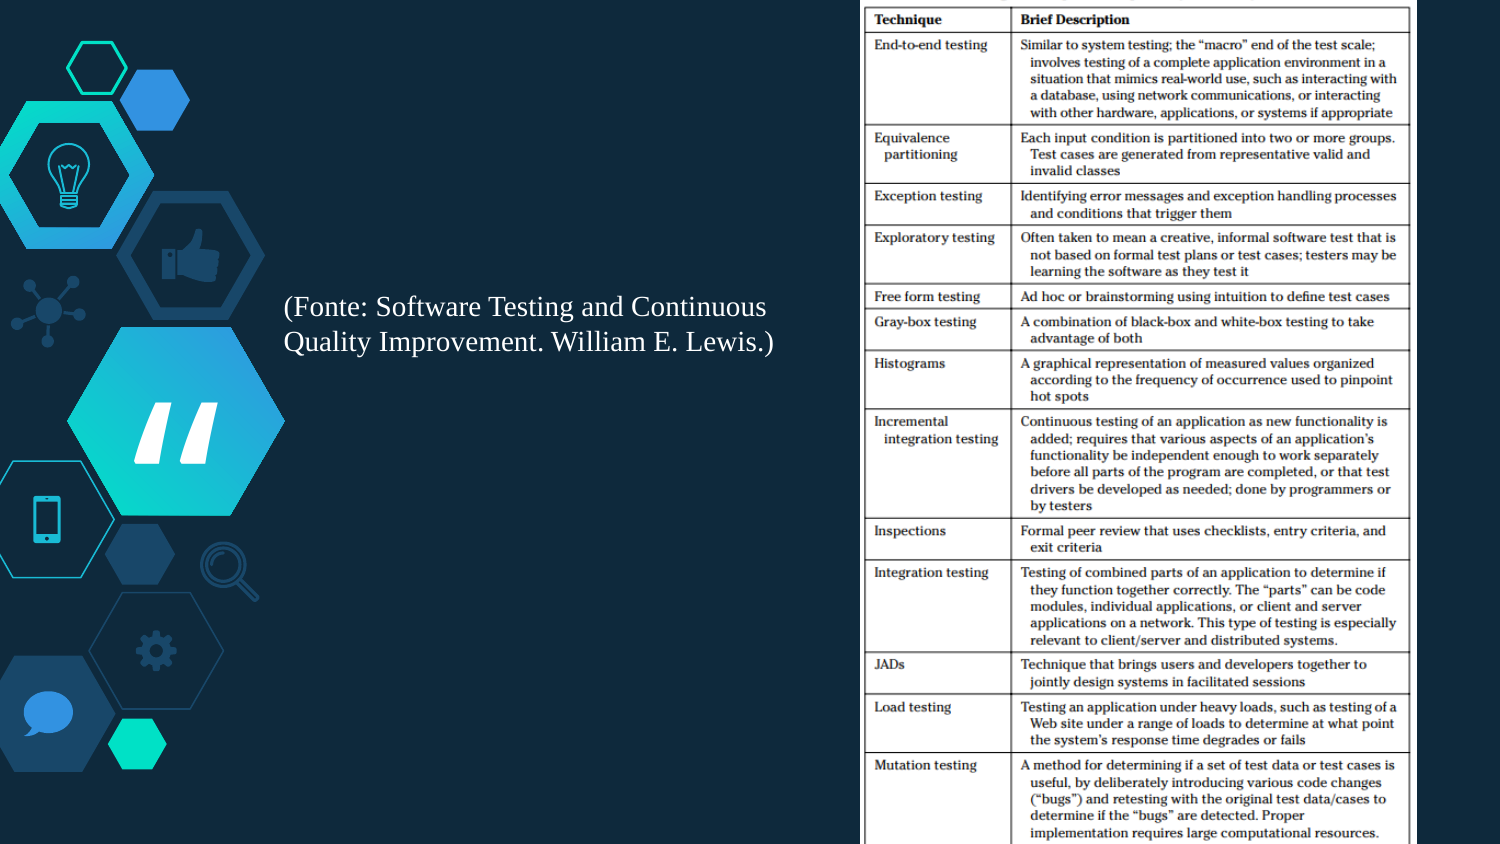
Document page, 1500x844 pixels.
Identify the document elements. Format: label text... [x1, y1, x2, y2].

picture [860, 0, 1417, 844]
text_box (Fonte: Software Testing and Continuous Quality Improvement. William E. Lewis.) [268, 280, 806, 365]
